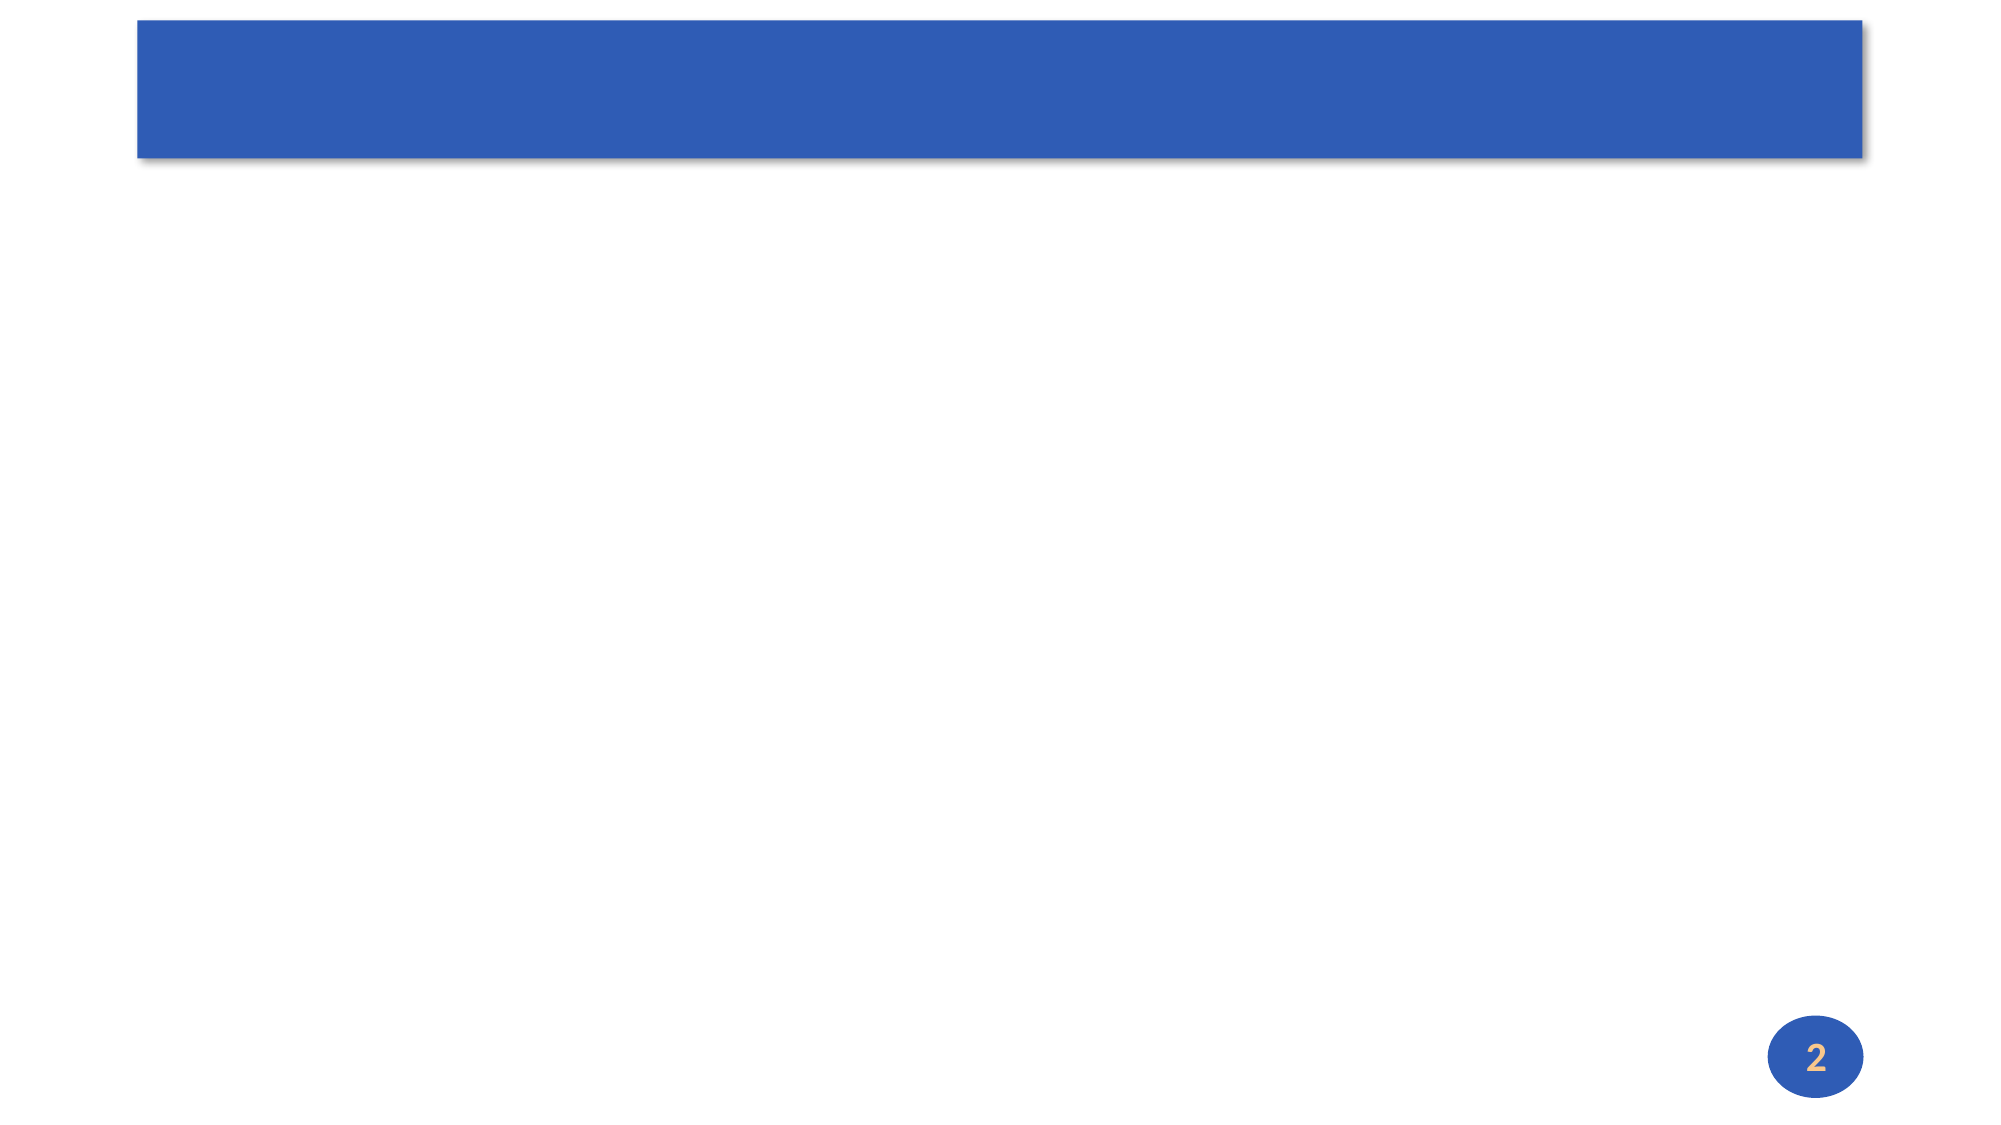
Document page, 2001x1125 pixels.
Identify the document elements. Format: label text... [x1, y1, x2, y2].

slide_number 2 [1767, 1015, 1866, 1095]
